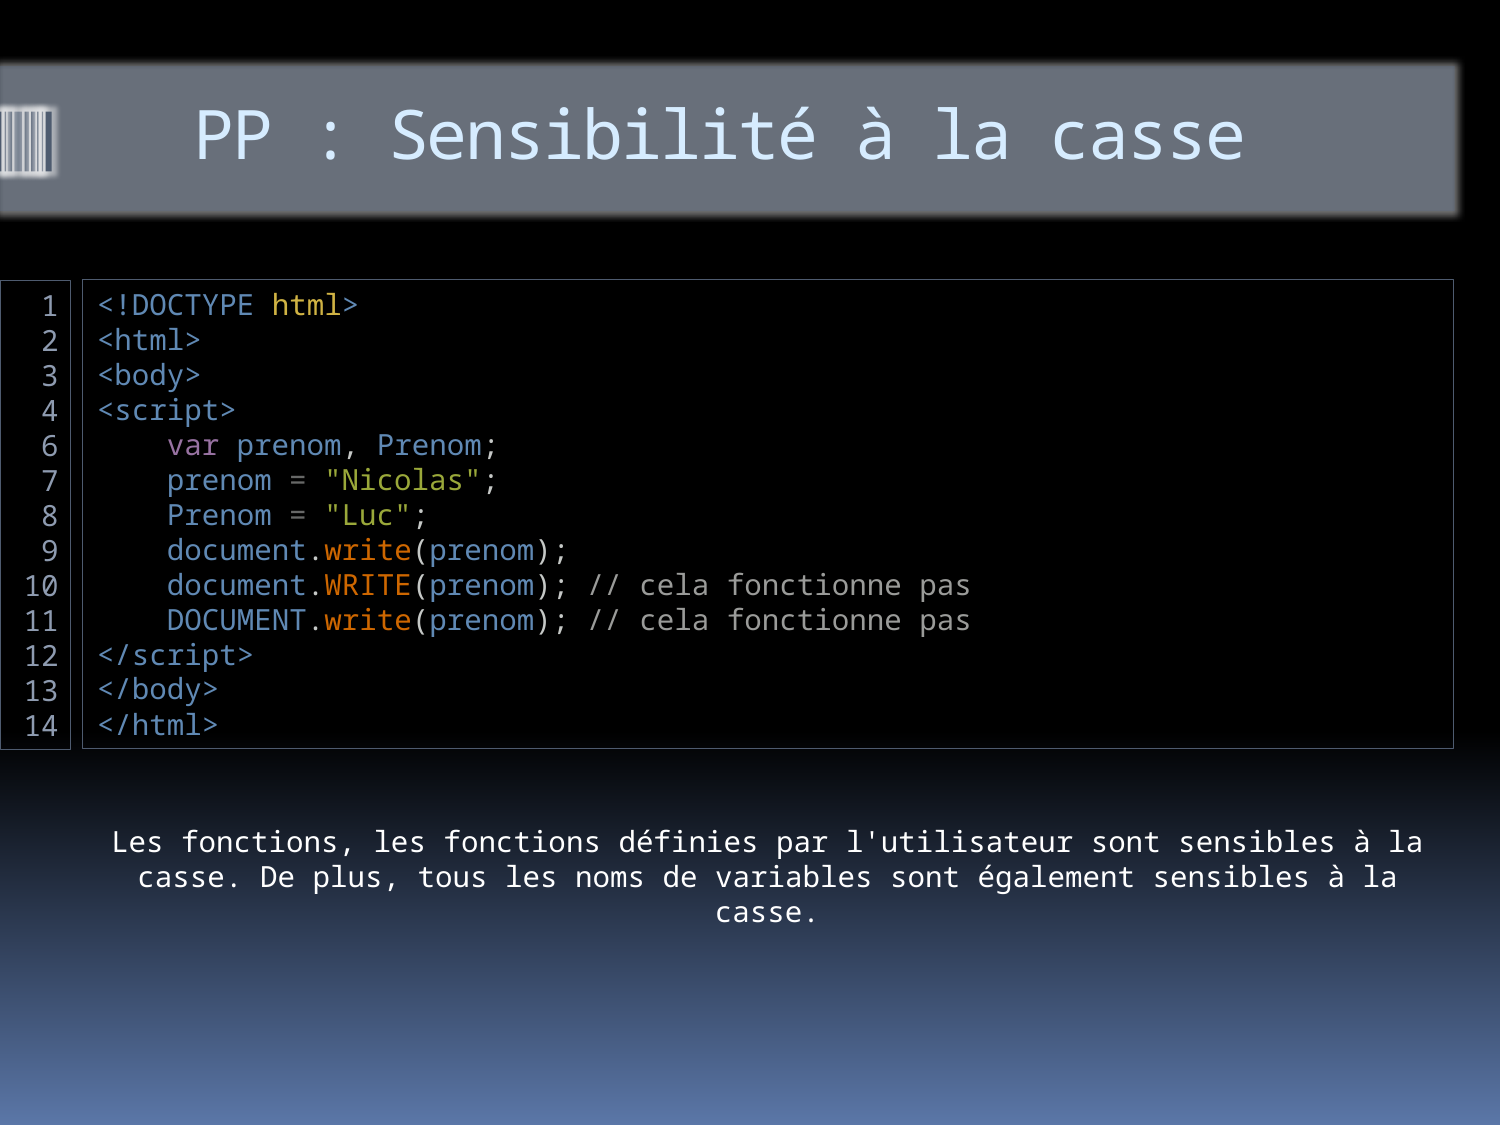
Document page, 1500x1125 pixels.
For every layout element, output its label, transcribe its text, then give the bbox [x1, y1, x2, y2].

text_box 1 2 3 4 6 7 8 9 10 11 12 13 14 [0, 280, 71, 750]
title PP : Sensibilité à la casse [82, 83, 1358, 234]
text_box <!DOCTYPE html> <html> <body> <script> var prenom, Prenom; prenom = "Nicolas"; Prenom = "Luc"; document.write(prenom); document.WRITE(prenom); // cela fonctionne pas DOCUMENT.write(prenom); // cela fonctionne pas </script> </body> </html> [82, 278, 1454, 749]
text_box Les fonctions, les fonctions définies par l'utilisateur sont sensibles à la casse. De plus, tous les noms de variables sont également sensibles à la casse. [82, 816, 1454, 937]
